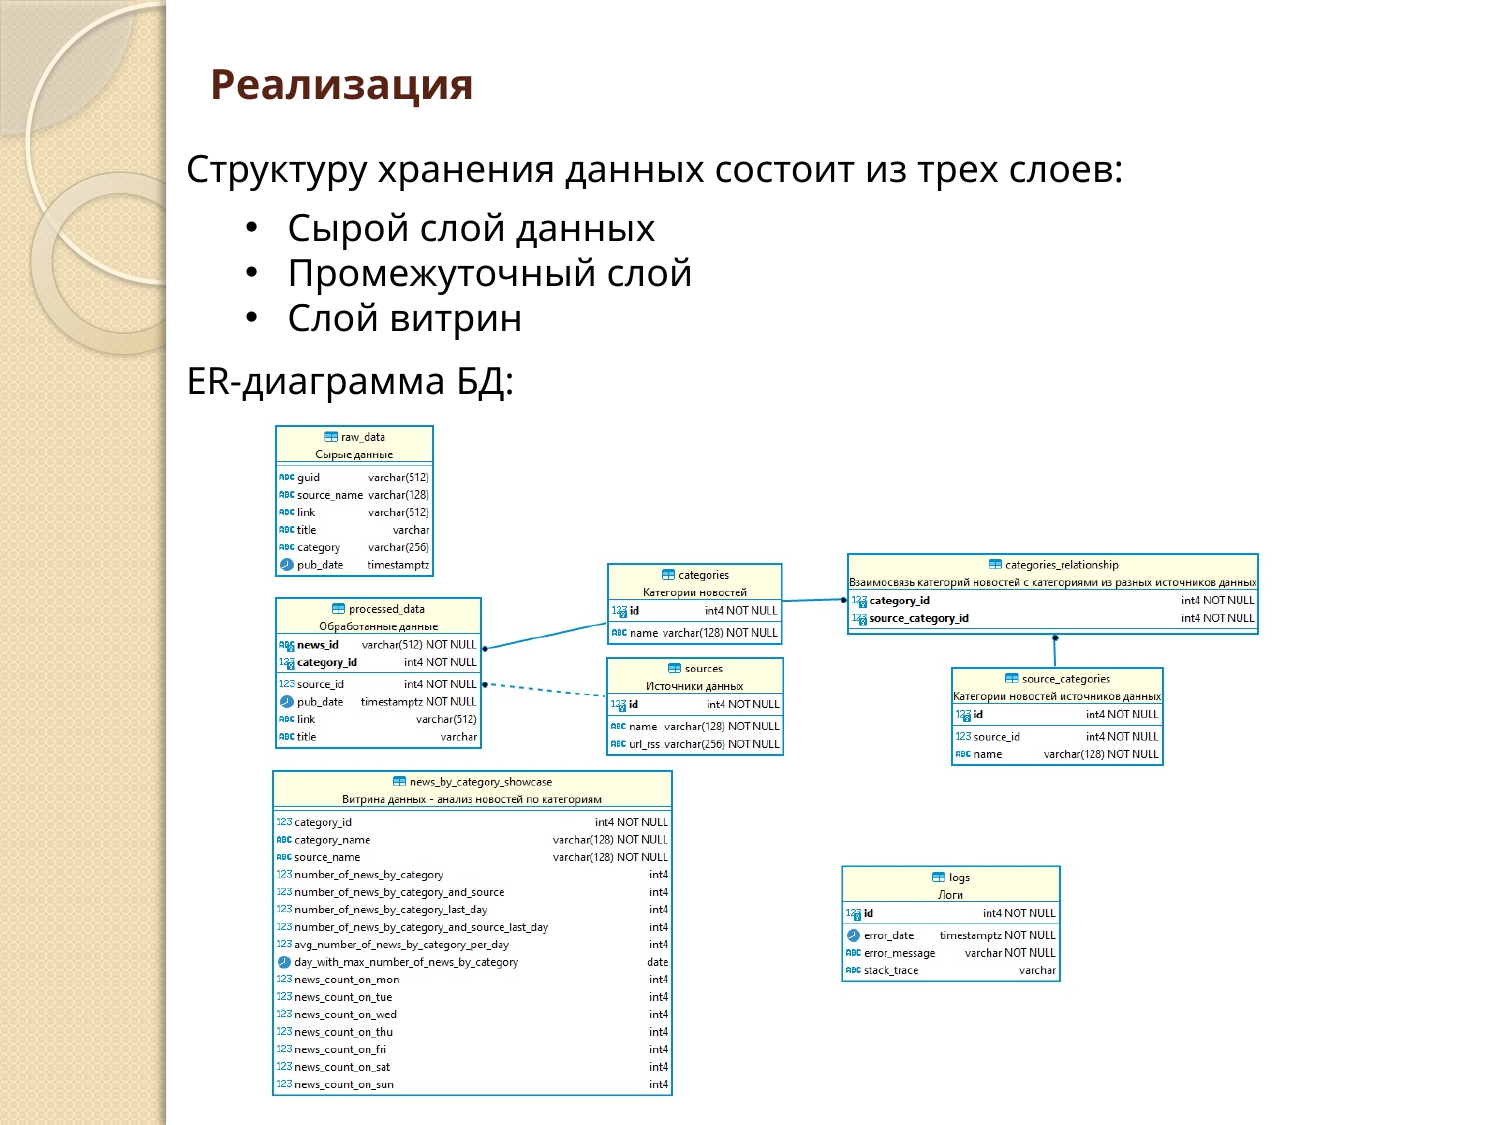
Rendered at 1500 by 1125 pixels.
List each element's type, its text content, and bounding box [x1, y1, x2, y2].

text_box ER-диаграмма БД: [171, 349, 668, 410]
title Реализация [194, 30, 1449, 135]
text_box Сырой слой данных Промежуточный слой Слой витрин [230, 196, 1365, 346]
text_box Структуру хранения данных состоит из трех слоев: [171, 137, 1471, 197]
picture [265, 420, 1270, 1107]
